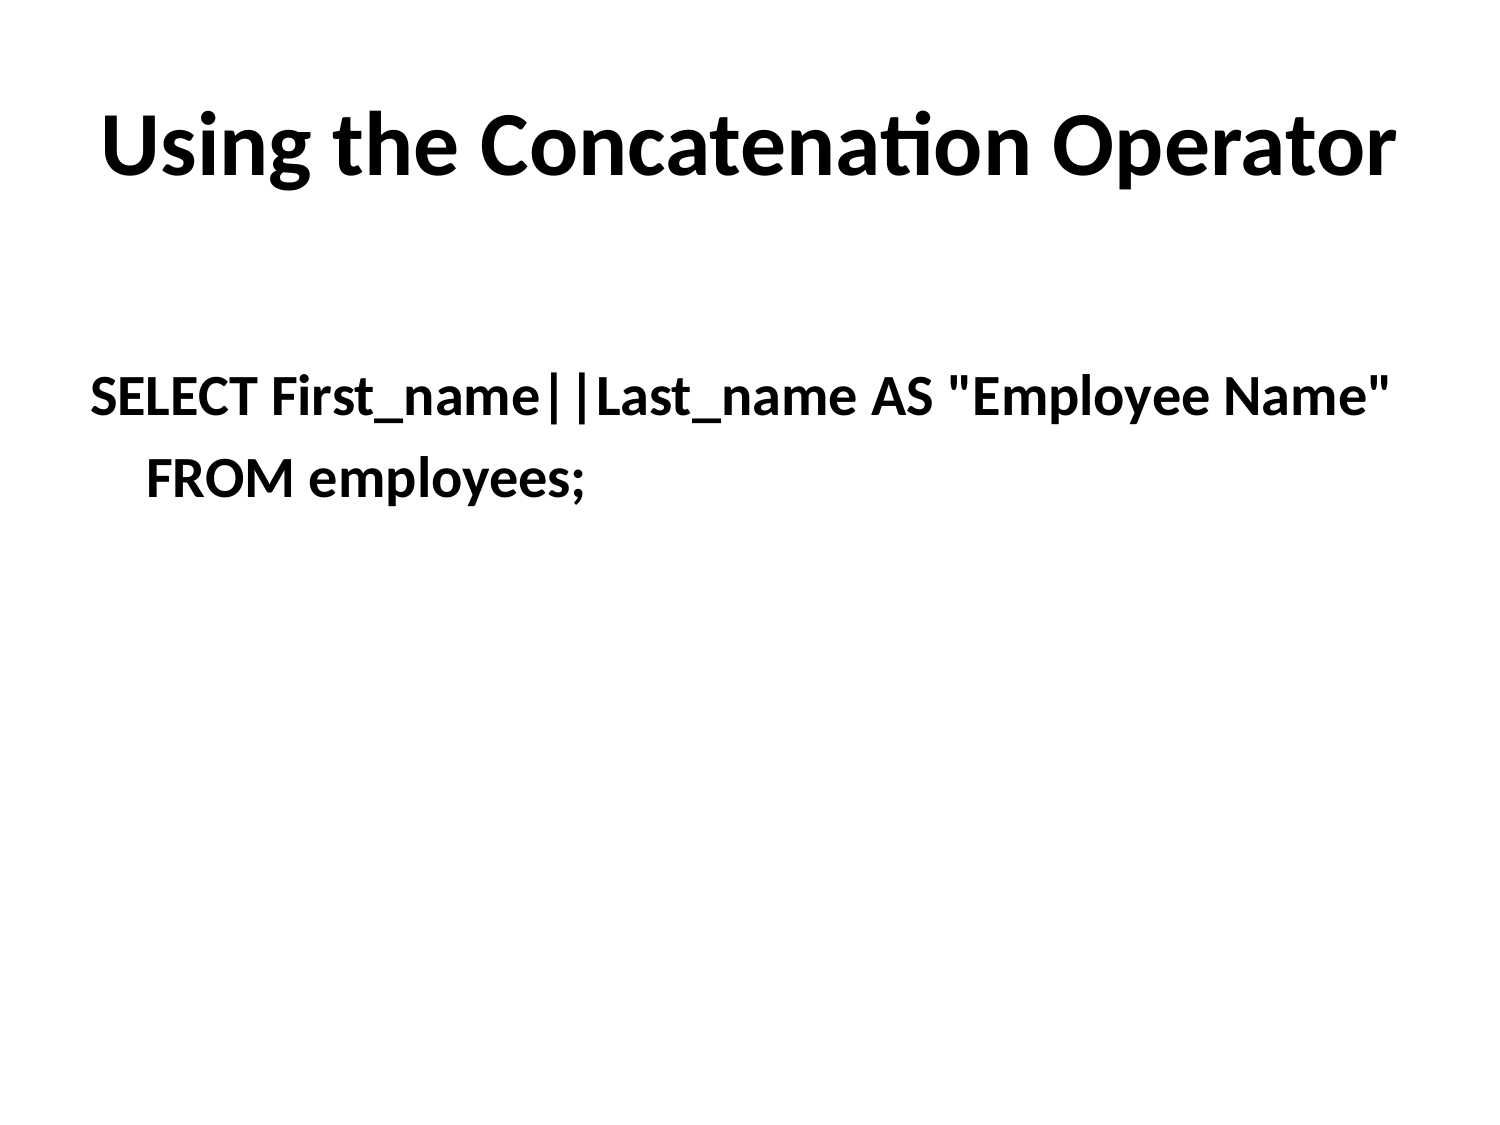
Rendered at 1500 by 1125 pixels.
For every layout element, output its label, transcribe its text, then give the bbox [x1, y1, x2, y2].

list SELECT First_name||Last_name AS "Employee Name" FROM employees; [75, 350, 1425, 725]
title Using the Concatenation Operator [75, 45, 1425, 233]
